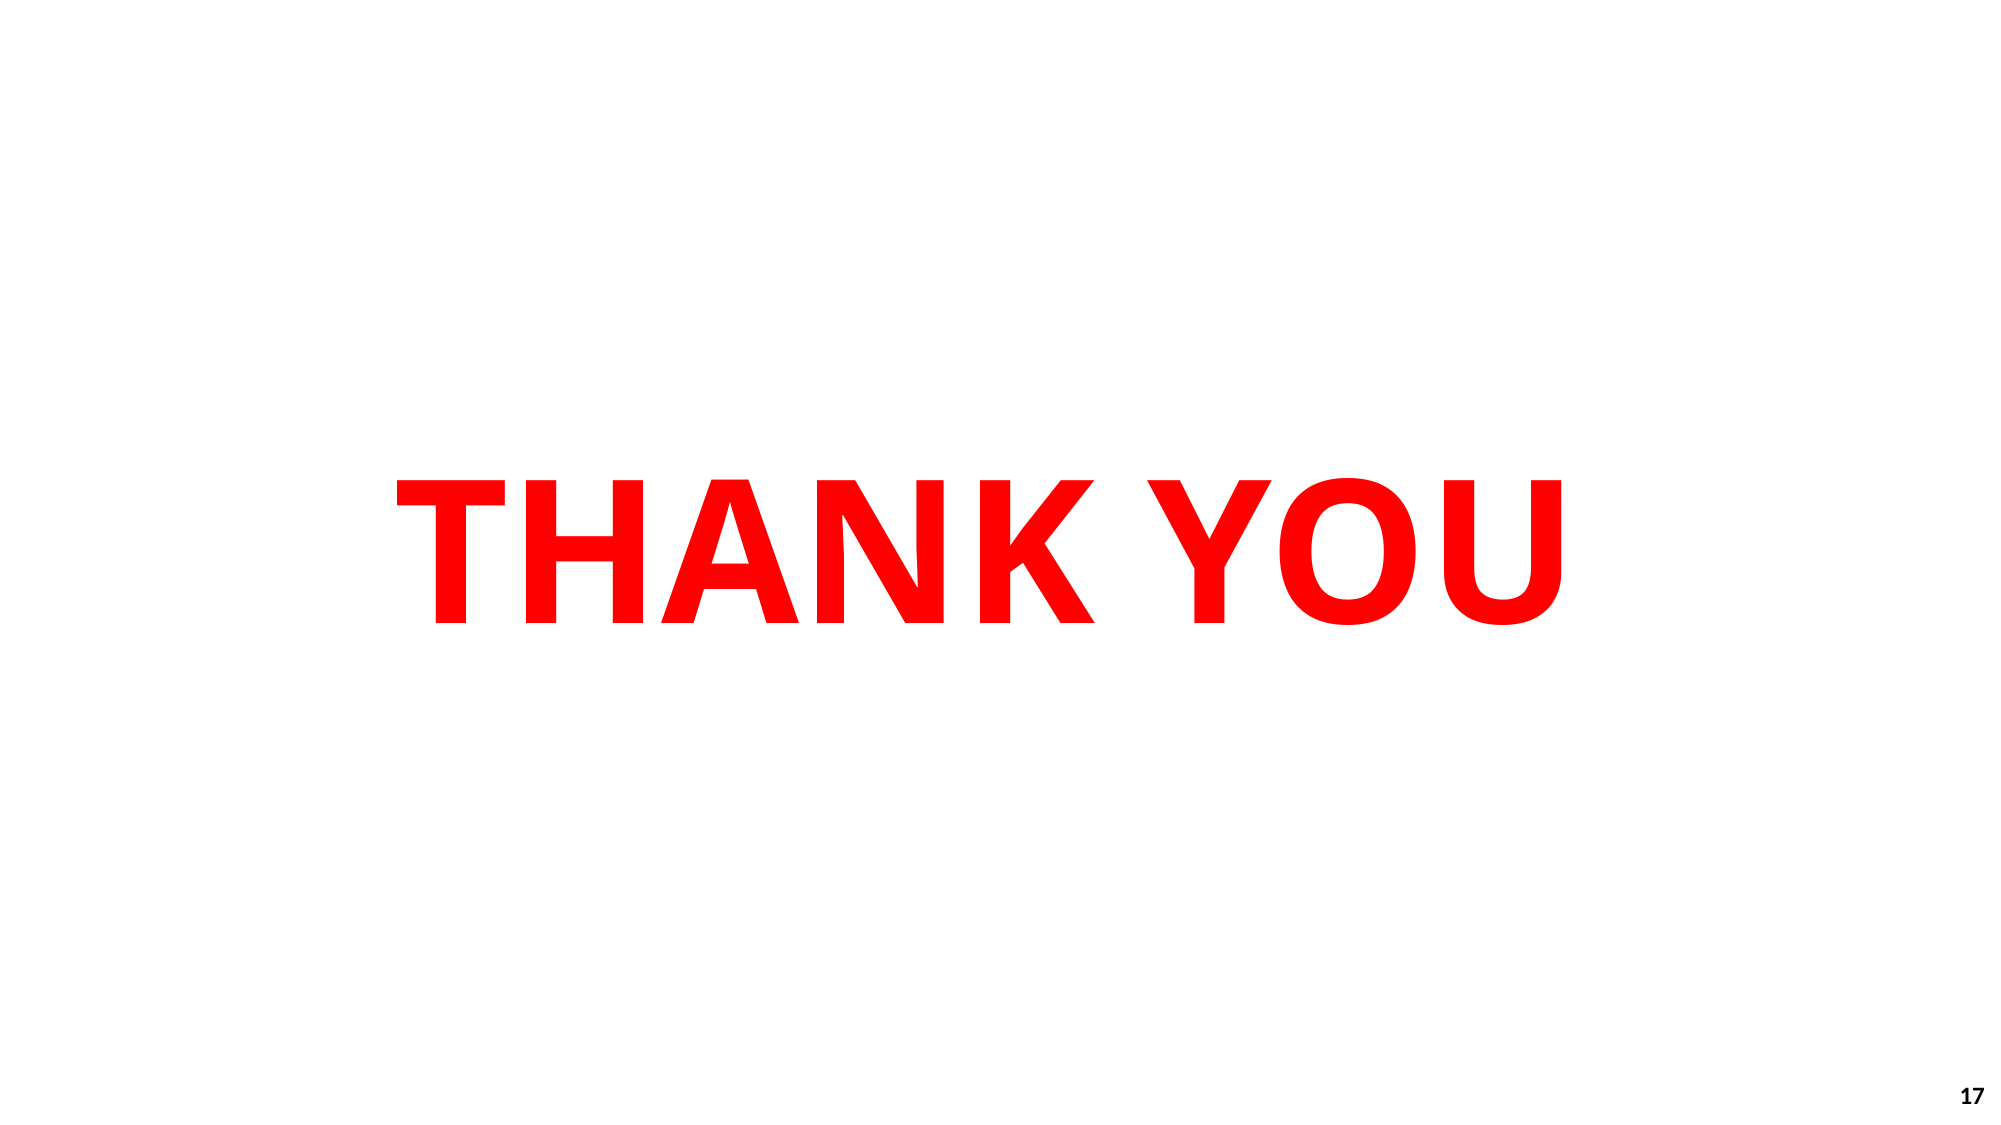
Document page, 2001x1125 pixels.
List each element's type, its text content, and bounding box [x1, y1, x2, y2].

slide_number 17 [1550, 1065, 2000, 1125]
title THANK YOU [123, 450, 1849, 668]
